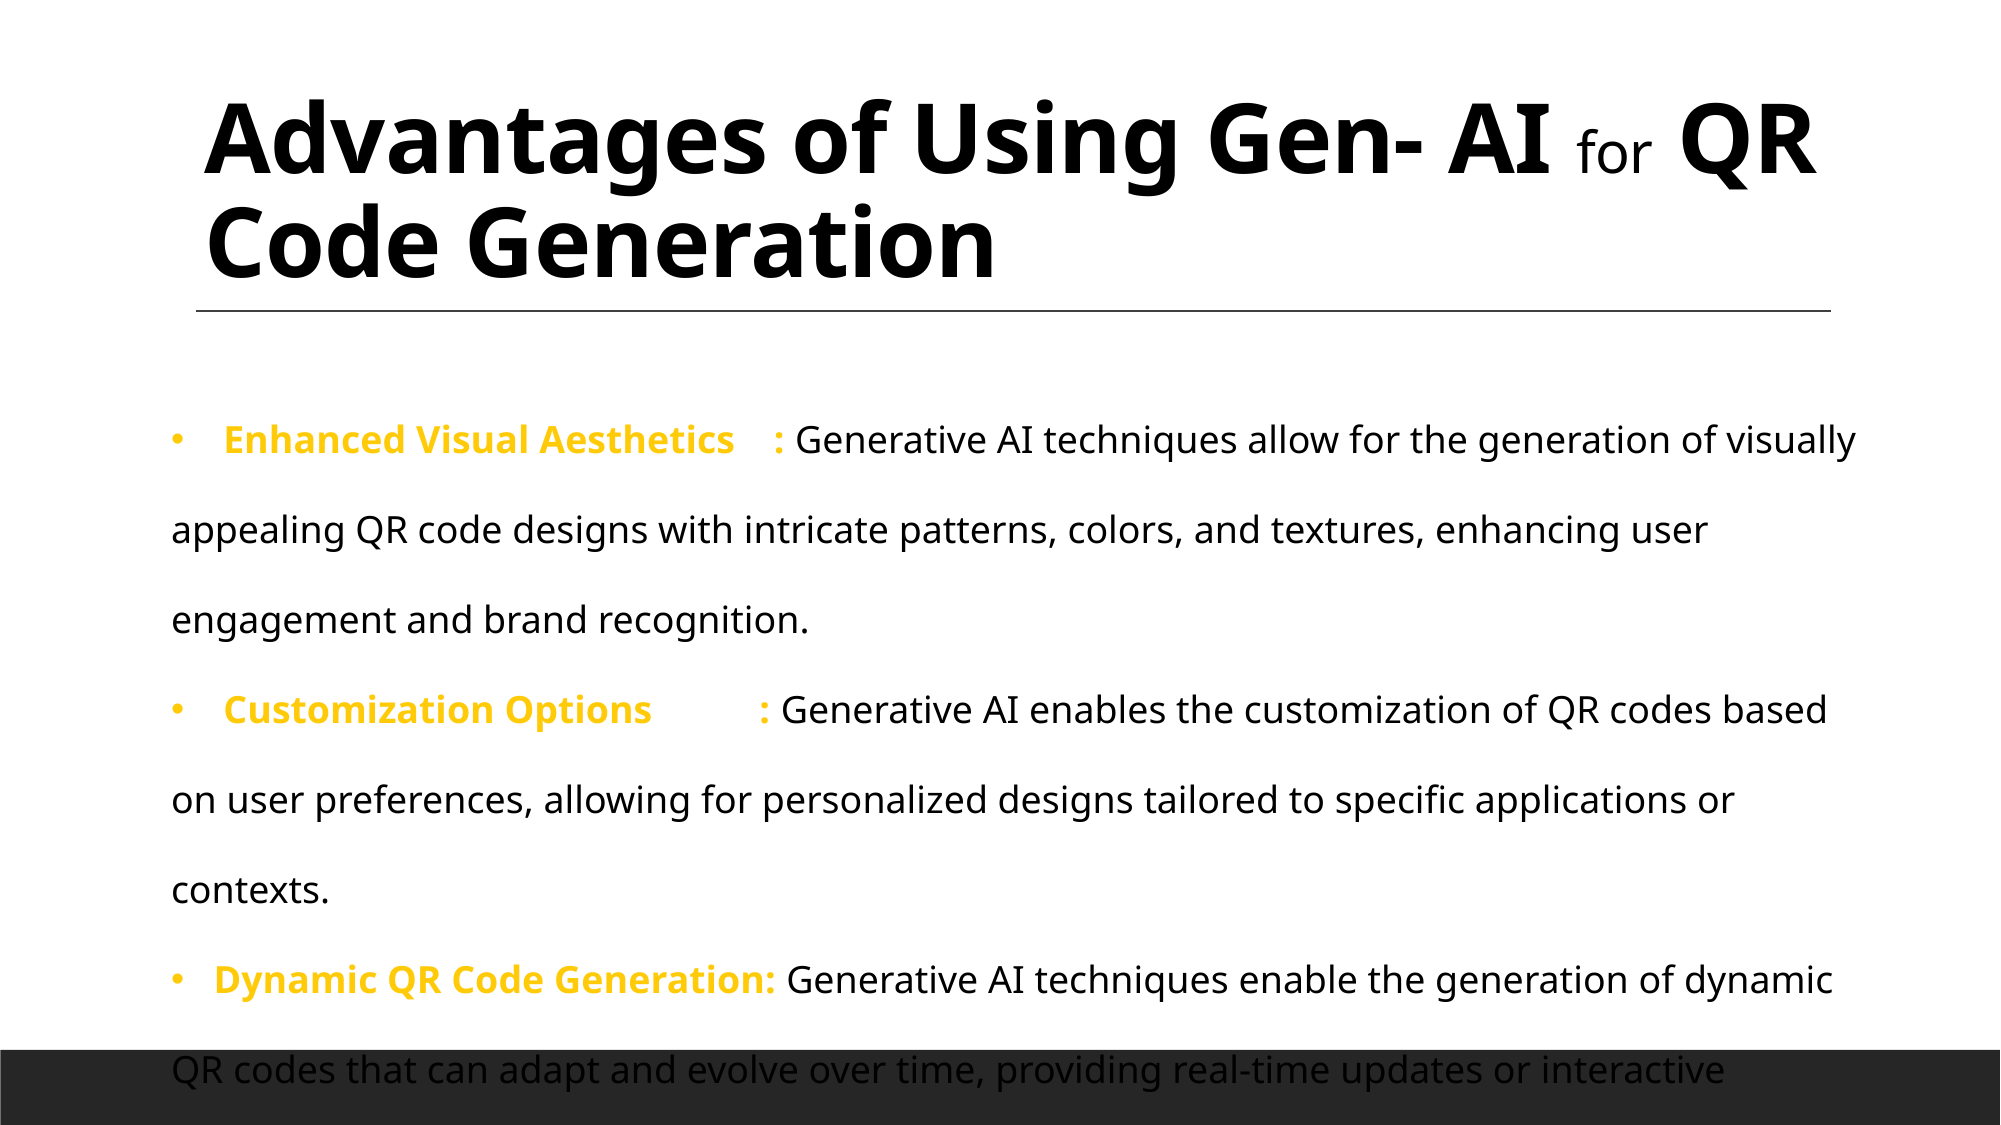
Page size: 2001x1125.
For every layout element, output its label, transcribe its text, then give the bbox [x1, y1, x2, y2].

text_box Enhanced Visual Aesthetics : Generative AI techniques allow for the generation of visually appealing QR code designs with intricate patterns, colors, and textures, enhancing user engagement and brand recognition. Customization Options : Generative AI enables the customization of QR codes based on user preferences, allowing for personalized designs tailored to specific applications or contexts. Dynamic QR Code Generation: Generative AI techniques enable the generation of dynamic QR codes that can adapt and evolve over time, providing real-time updates or interactive experiences for users. [156, 363, 1896, 1125]
title Advantages of Using Gen- AI for QR Code Generation [189, 80, 1896, 363]
